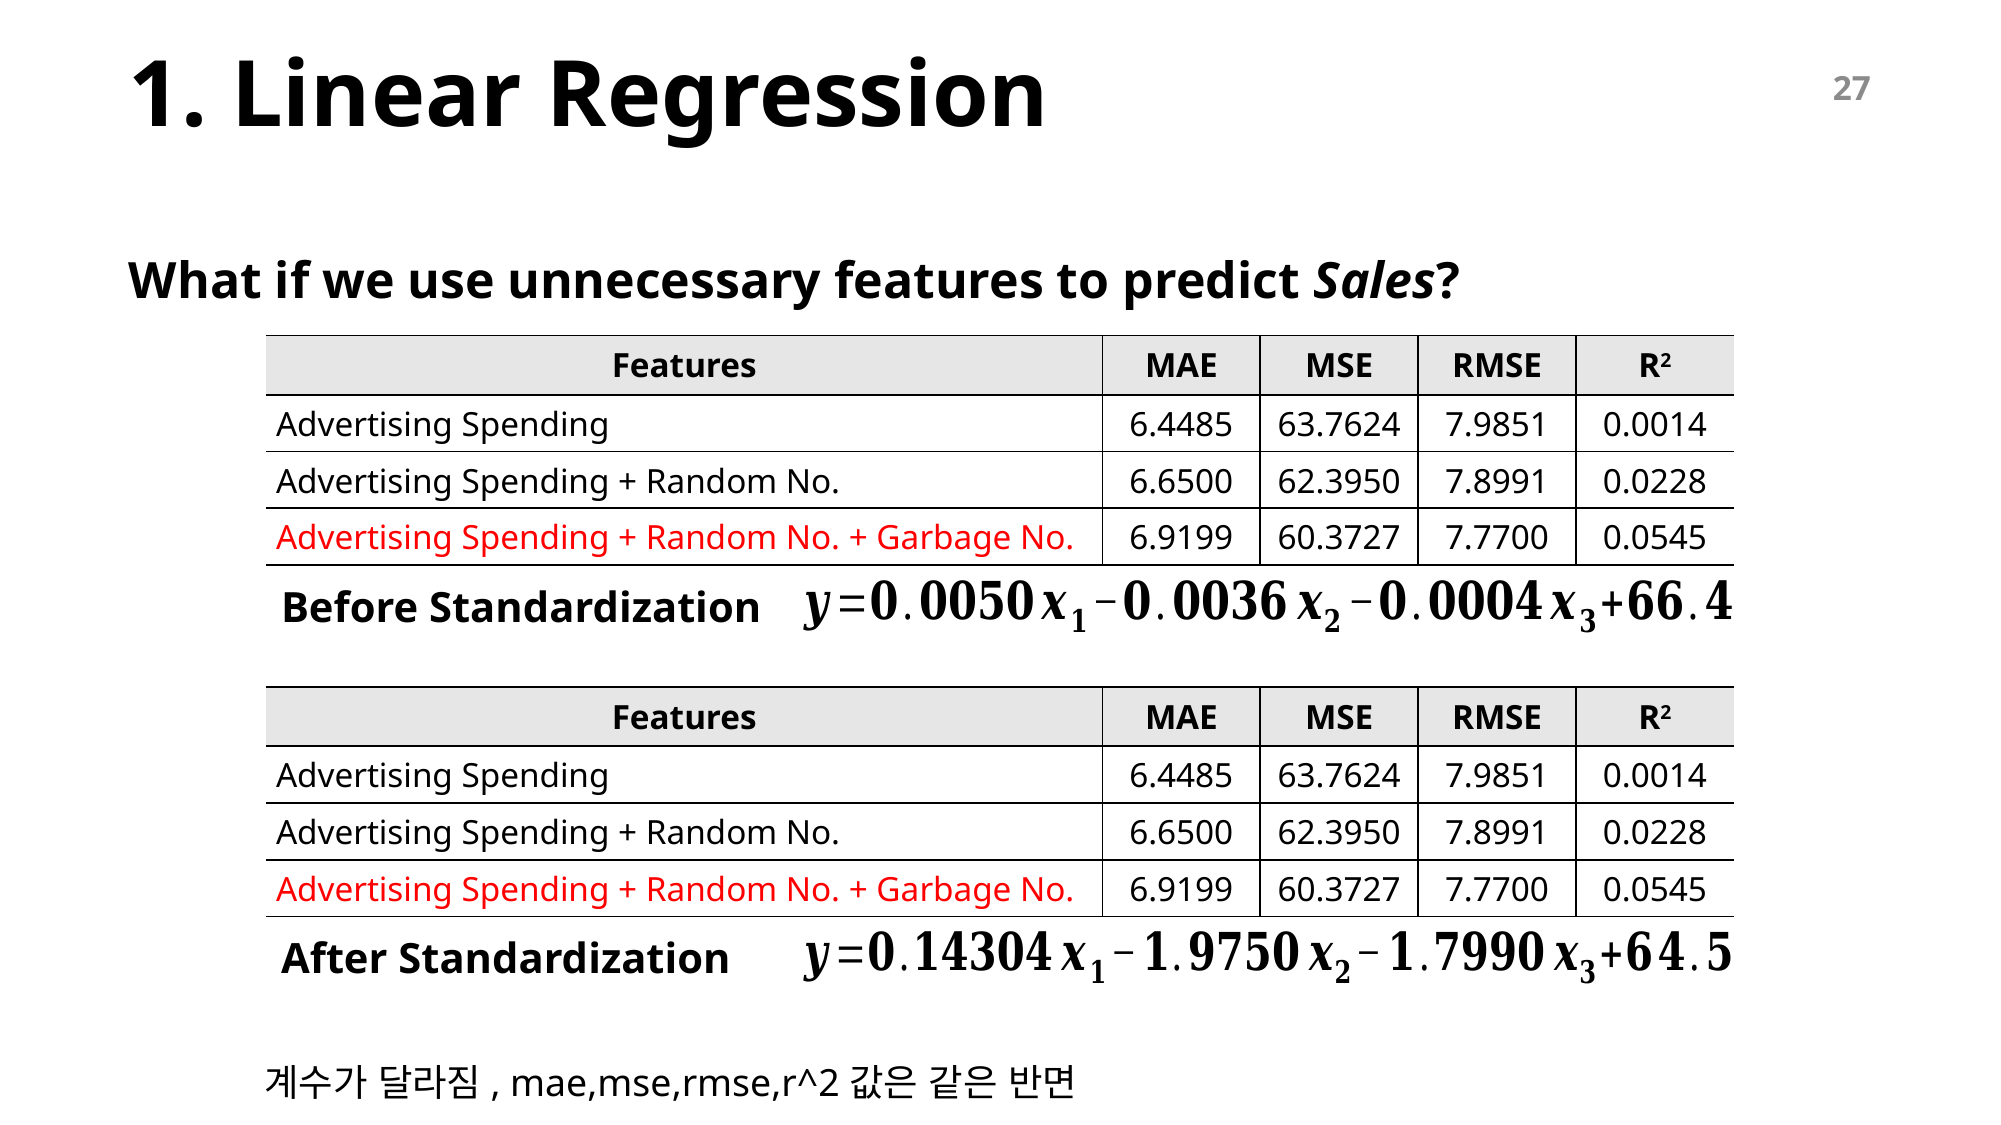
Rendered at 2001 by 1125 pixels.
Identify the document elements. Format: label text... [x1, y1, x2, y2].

table_cell Advertising Spending + Random No. [266, 804, 1102, 859]
list What if we use unnecessary features to predict Sales? [114, 211, 1886, 1028]
table_cell 7.8991 [1419, 452, 1575, 507]
table_cell Advertising Spending + Random No. [266, 452, 1102, 507]
table_header MAE [1103, 336, 1259, 394]
table_cell 0.0014 [1577, 747, 1734, 802]
table_header R2 [1577, 688, 1734, 745]
text_box After Standardization [266, 924, 781, 990]
table_cell 60.3727 [1261, 509, 1417, 564]
table_cell 62.3950 [1261, 804, 1417, 859]
table_cell Advertising Spending [266, 396, 1102, 451]
table_cell 60.3727 [1261, 861, 1417, 916]
table_cell 6.9199 [1103, 509, 1259, 564]
table_cell 7.9851 [1419, 747, 1575, 802]
table_cell 0.0228 [1577, 452, 1734, 507]
table_cell 6.4485 [1103, 747, 1259, 802]
table_header Features [266, 688, 1102, 745]
table_header Features [266, 336, 1102, 394]
table_cell 6.6500 [1103, 804, 1259, 859]
table_header R2 [1577, 336, 1734, 394]
table_cell Advertising Spending + Random No. + Garbage No. [266, 509, 1102, 564]
table_header MSE [1261, 336, 1417, 394]
slide_number 27 [1435, 59, 1886, 120]
table_header RMSE [1419, 336, 1575, 394]
table_cell 62.3950 [1261, 452, 1417, 507]
table_cell 0.0014 [1577, 396, 1734, 451]
table_cell 7.7700 [1419, 861, 1575, 916]
text_box Before Standardization [266, 573, 781, 638]
table_header MAE [1103, 688, 1259, 745]
table_header RMSE [1419, 688, 1575, 745]
table_cell 6.9199 [1103, 861, 1259, 916]
title 1. Linear Regression [114, 59, 1857, 135]
table_cell 0.0228 [1577, 804, 1734, 859]
table_cell 0.0545 [1577, 509, 1734, 564]
table_cell 0.0545 [1577, 861, 1734, 916]
table_cell 6.4485 [1103, 396, 1259, 451]
table_cell 63.7624 [1261, 396, 1417, 451]
text_box 계수가 달라짐, mae,mse,rmse,r^2값은 같은 반면 [249, 1051, 1093, 1112]
table_cell Advertising Spending + Random No. + Garbage No. [266, 861, 1102, 916]
table_cell 7.7700 [1419, 509, 1575, 564]
table_cell Advertising Spending [266, 747, 1102, 802]
table_cell 7.8991 [1419, 804, 1575, 859]
table_cell 6.6500 [1103, 452, 1259, 507]
table_cell 63.7624 [1261, 747, 1417, 802]
table_header MSE [1261, 688, 1417, 745]
table_cell 7.9851 [1419, 396, 1575, 451]
